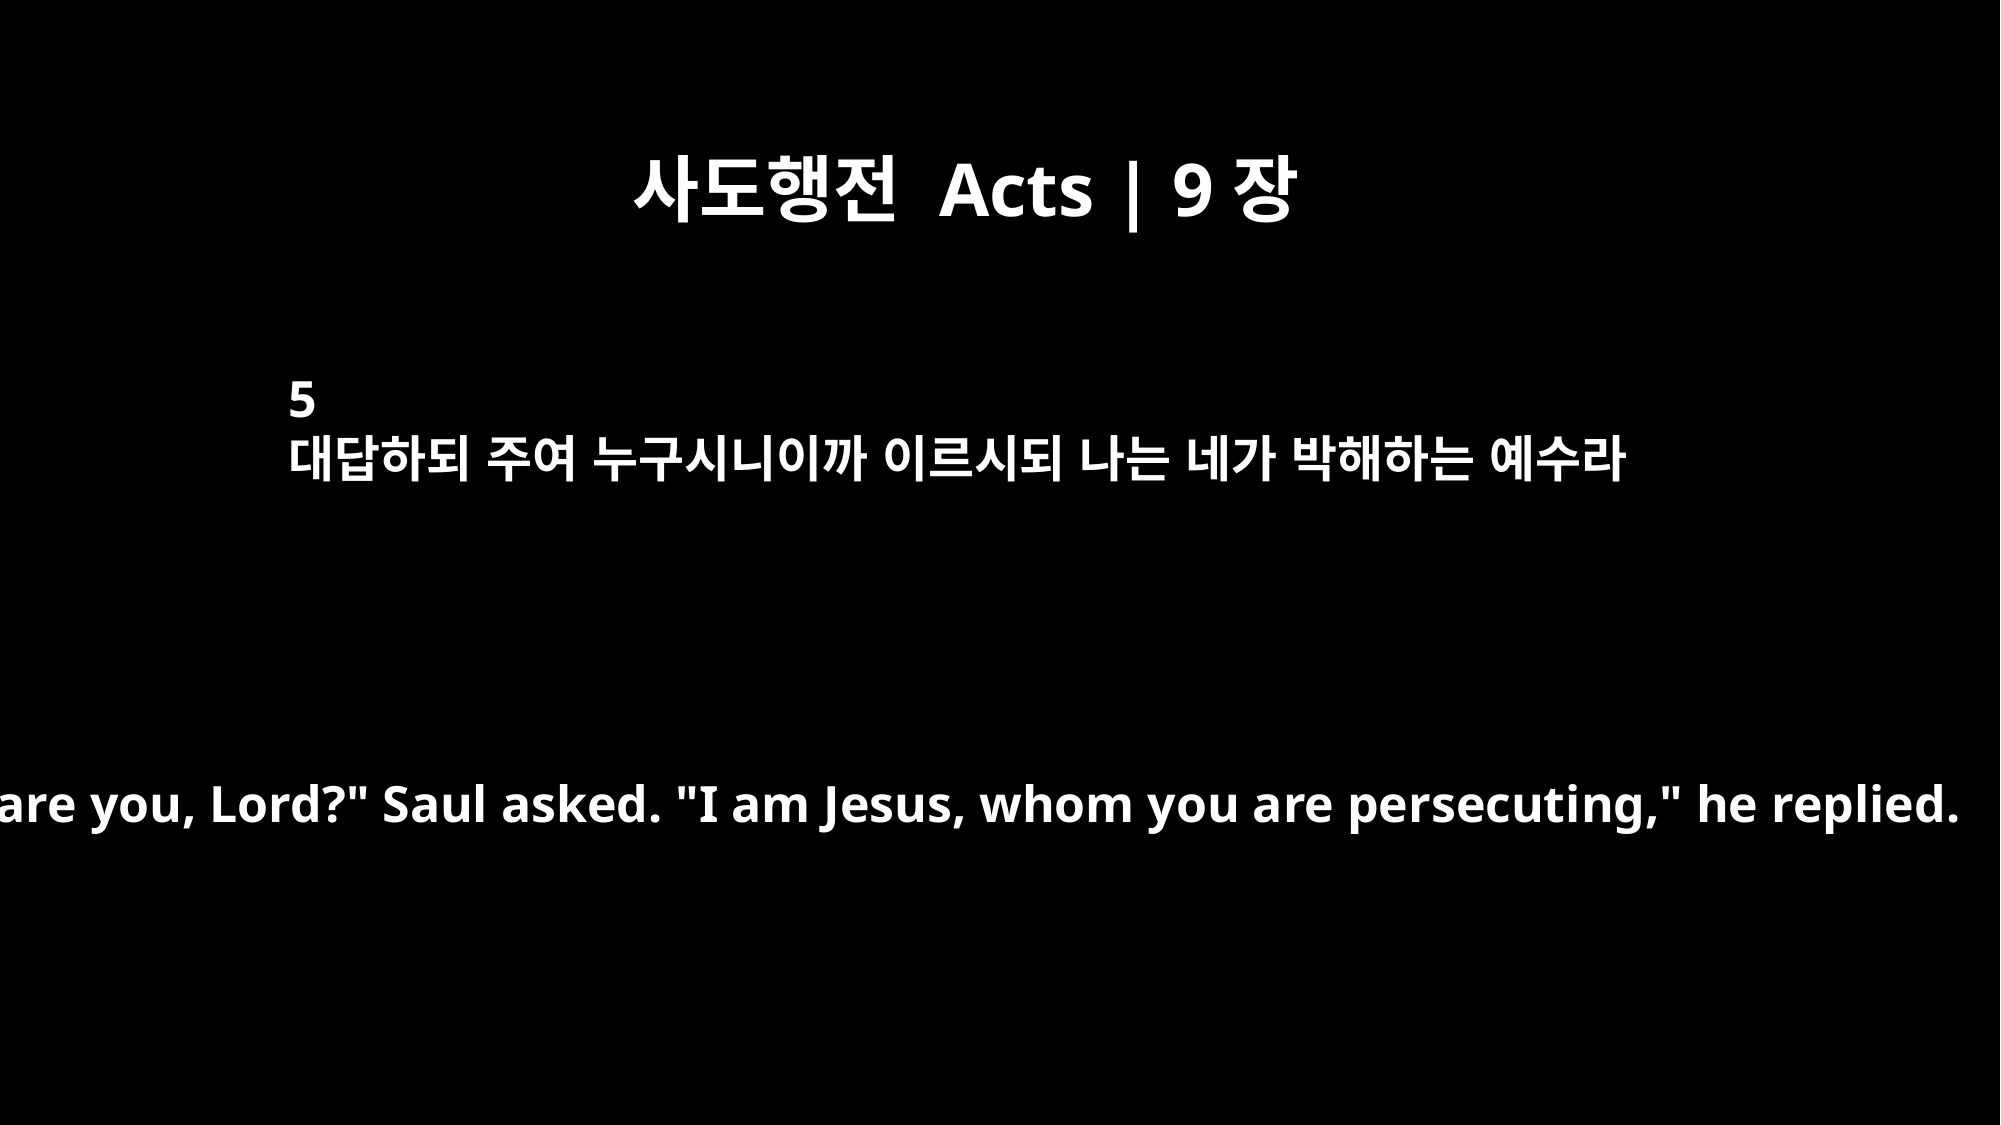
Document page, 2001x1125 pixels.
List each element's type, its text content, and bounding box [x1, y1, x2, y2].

text_box 사도행전 Acts | 9장 [617, 136, 1315, 239]
text_box 5 대답하되 주여 누구시니이까 이르시되 나는 네가 박해하는 예수라 [273, 359, 1644, 495]
text_box "Who are you, Lord?" Saul asked. "I am Jesus, whom you are persecuting," he replied. [0, 764, 1976, 840]
